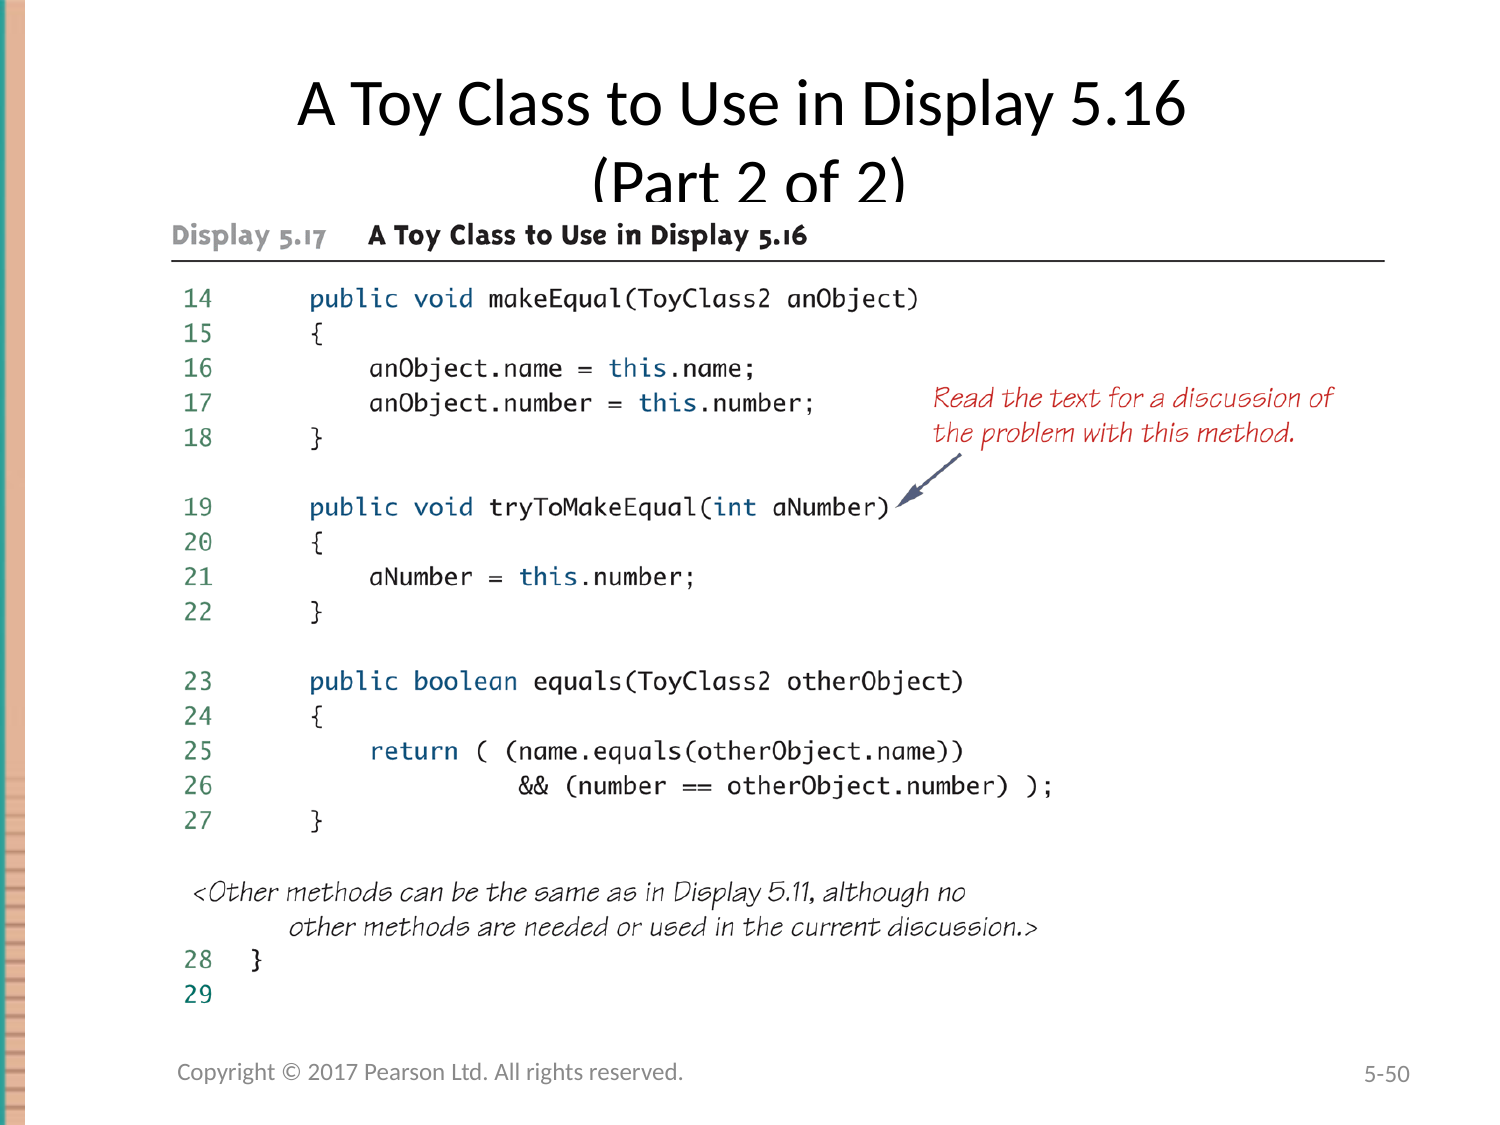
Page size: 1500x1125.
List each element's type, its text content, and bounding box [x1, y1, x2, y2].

picture [140, 202, 1416, 1024]
slide_number 5-50 [1074, 1042, 1425, 1103]
title A Toy Class to Use in Display 5.16 (Part 2 of 2) [75, 45, 1425, 233]
picture [0, 0, 25, 1125]
footer Copyright © 2017 Pearson Ltd. All rights reserved. [75, 1040, 788, 1100]
